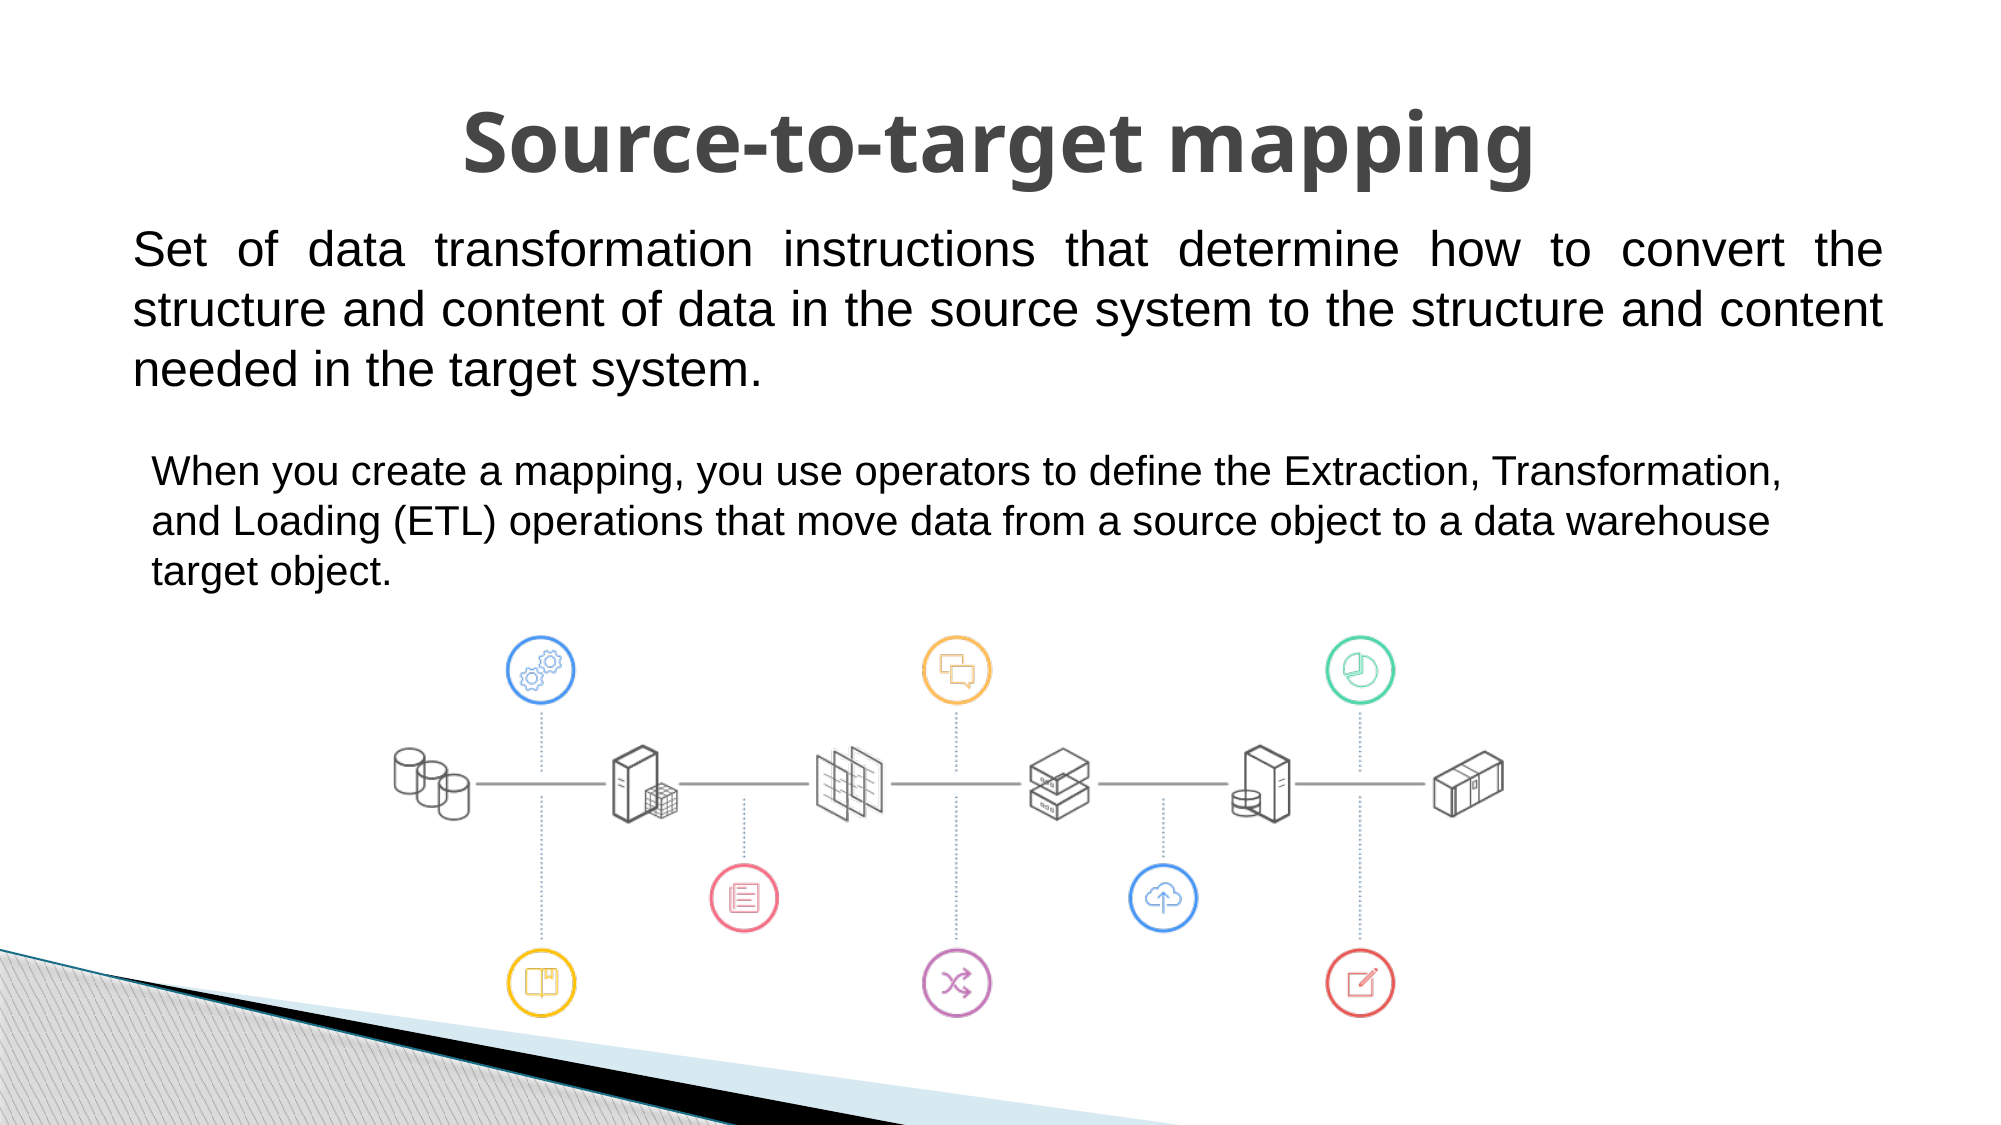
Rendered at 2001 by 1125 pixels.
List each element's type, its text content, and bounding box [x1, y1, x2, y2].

title Source-to-target mapping [99, 45, 1900, 233]
text_box When you create a mapping, you use operators to define the Extraction, Transformation, and Loading (ETL) operations that move data from a source object to a data warehouse target object. [136, 436, 1863, 602]
picture [393, 634, 1505, 1020]
list Set of data transformation instructions that determine how to convert the structure and content of data in the source system to the structure and content needed in the target system. [99, 233, 1900, 437]
